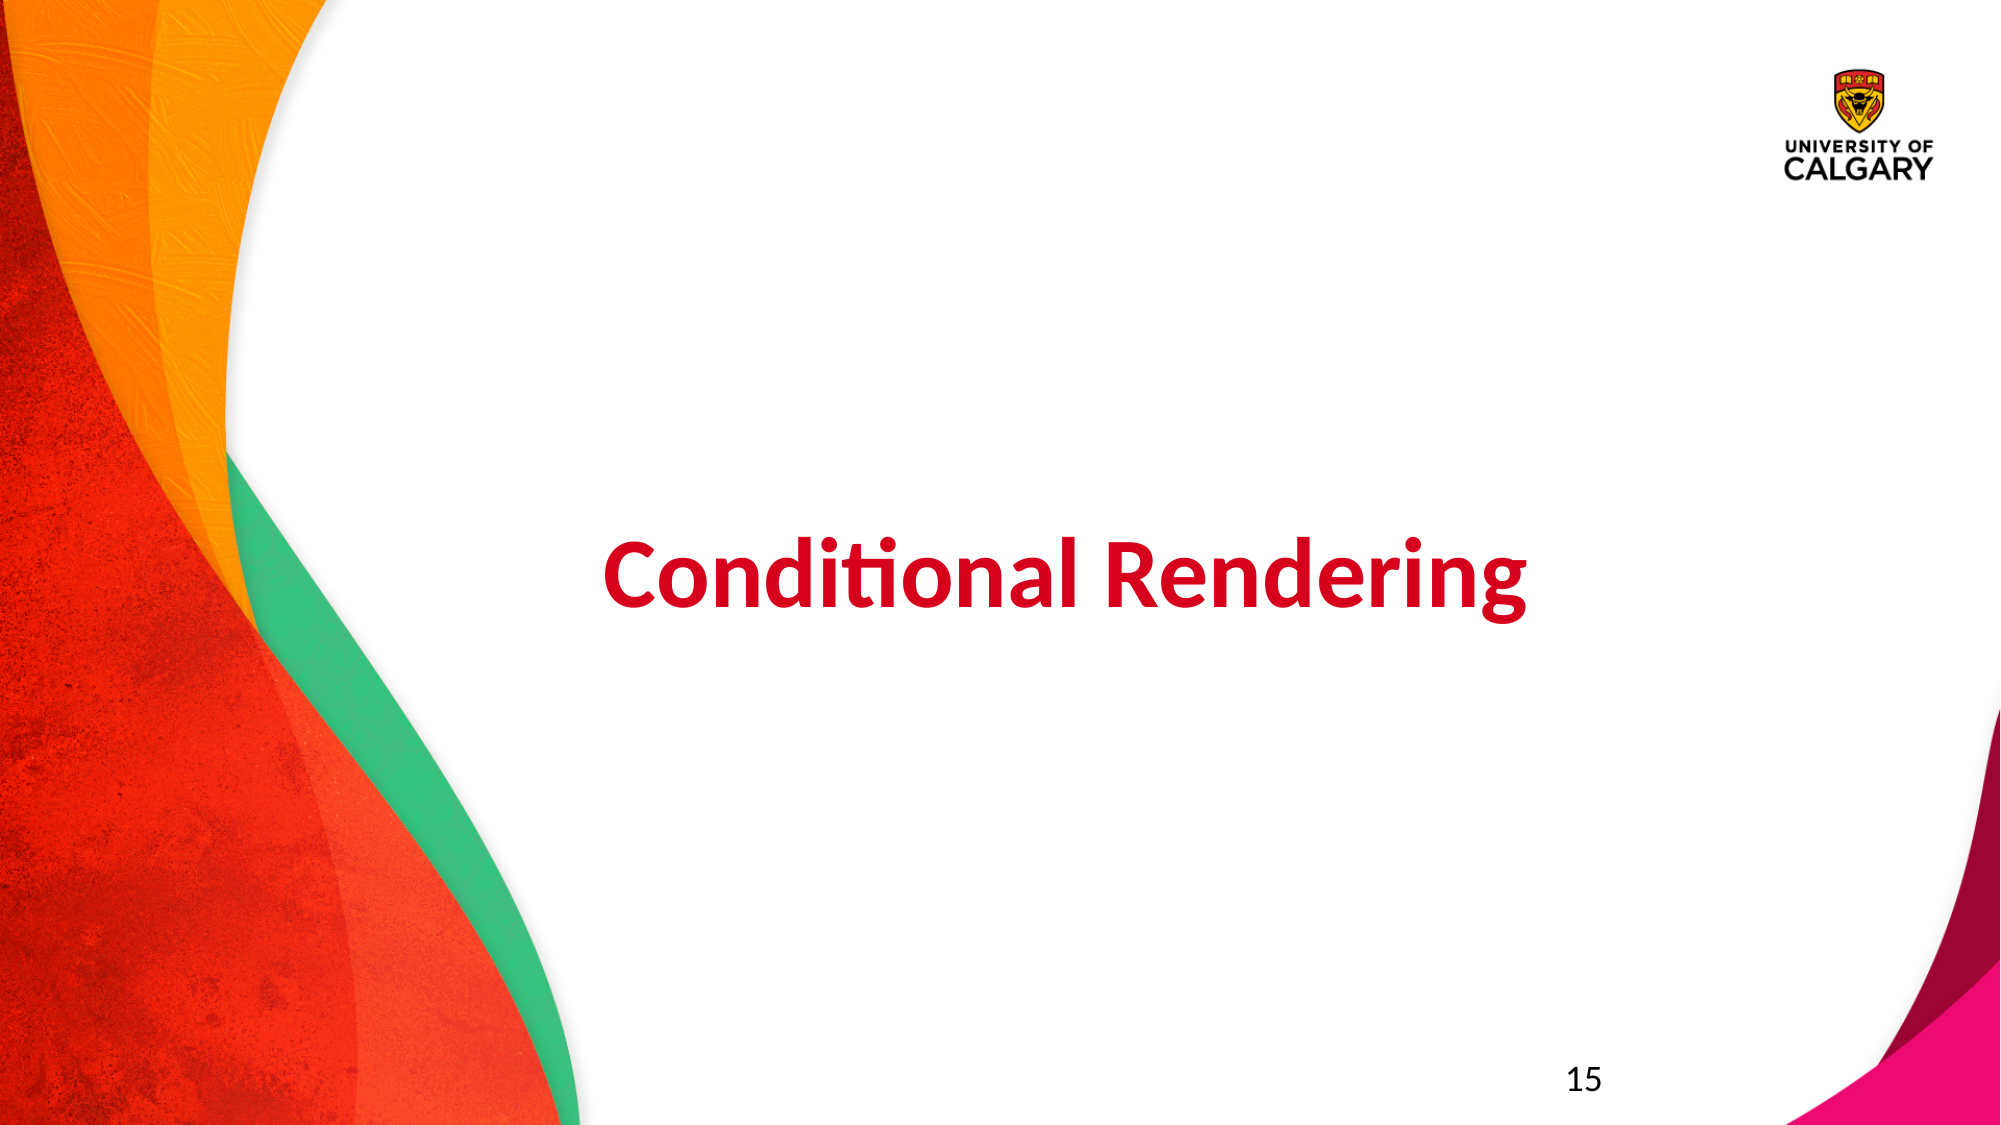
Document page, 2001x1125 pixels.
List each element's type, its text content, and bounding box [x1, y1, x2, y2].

slide_number 15 [1550, 1046, 2000, 1107]
picture [0, 0, 2001, 1125]
list Conditional Rendering [588, 183, 1782, 967]
